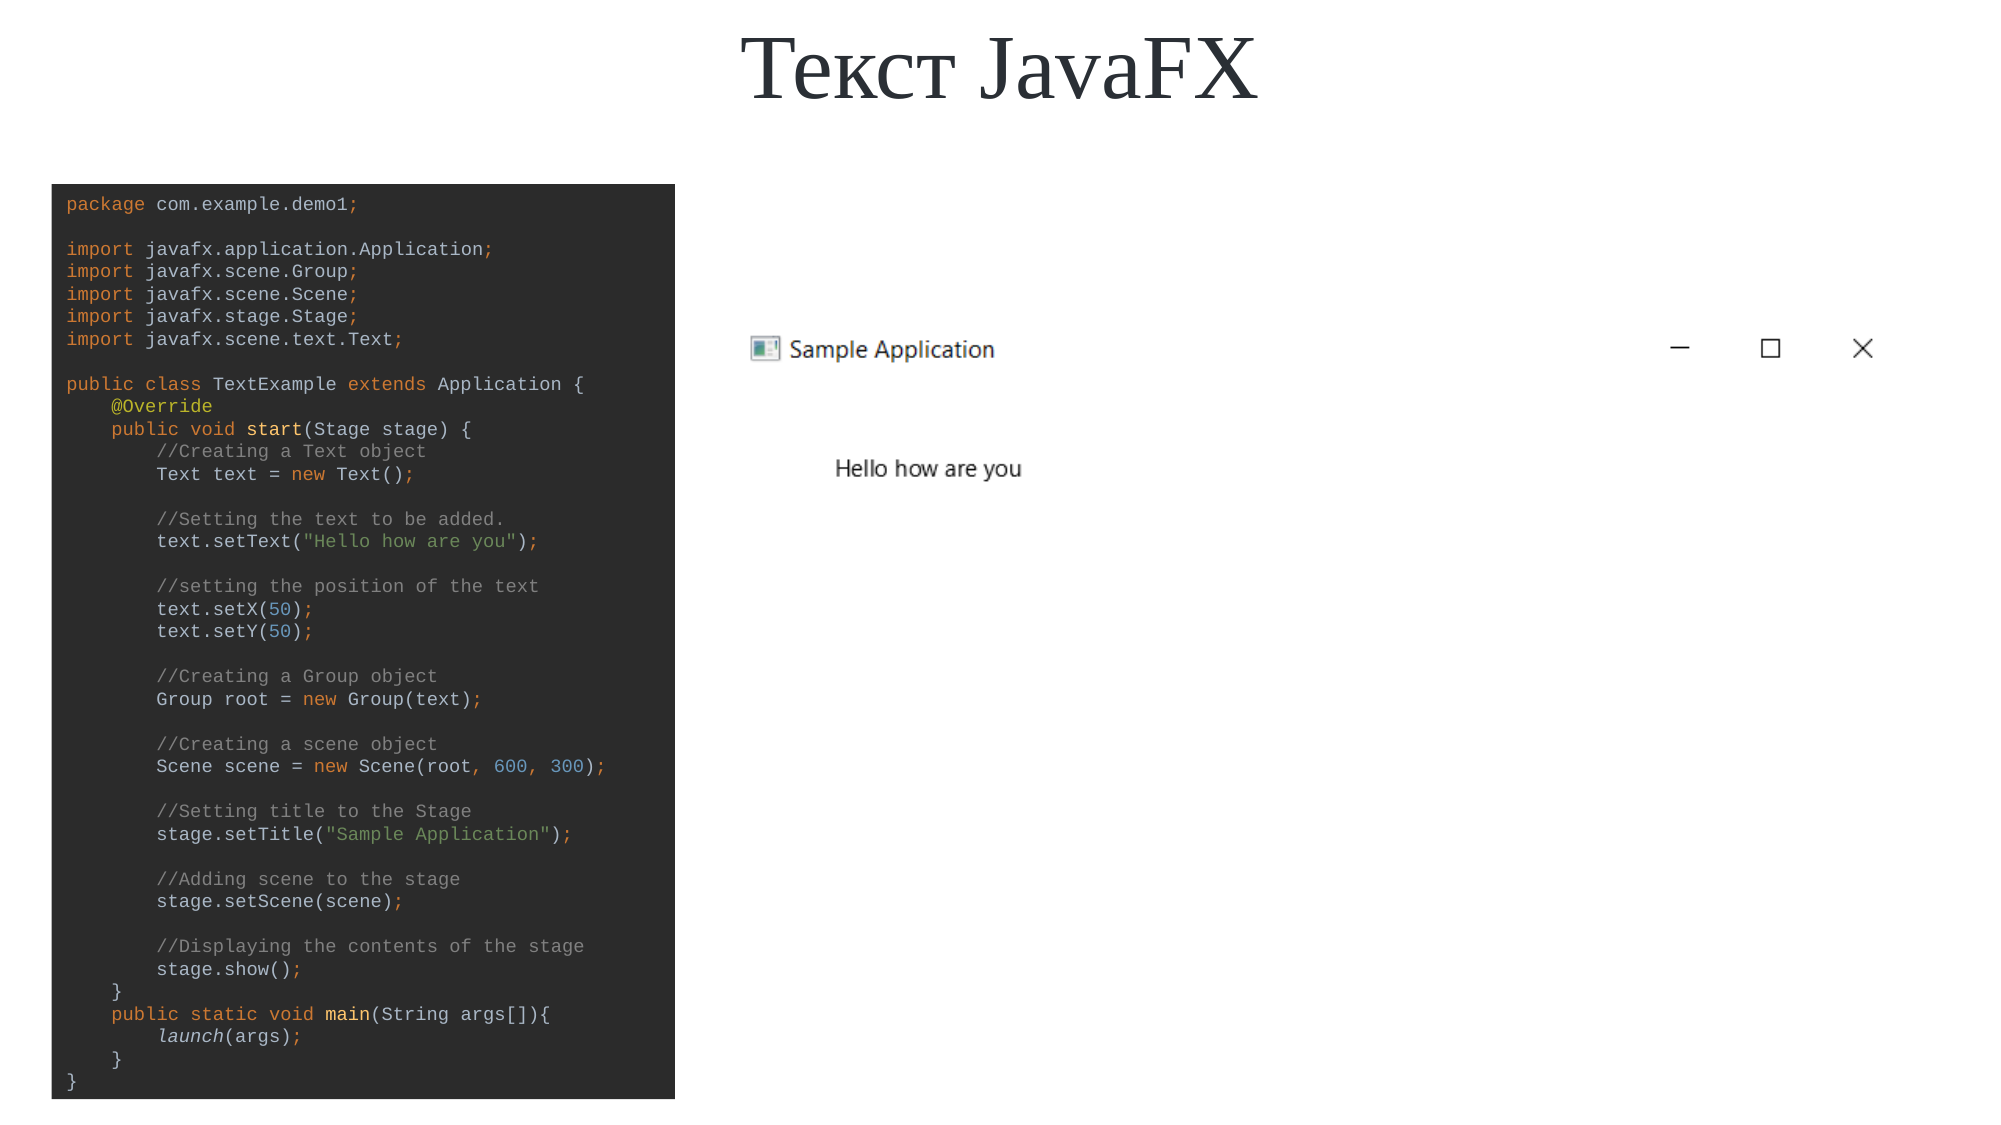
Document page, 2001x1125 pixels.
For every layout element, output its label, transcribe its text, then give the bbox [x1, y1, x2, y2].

text_box Текст JavaFX [0, 0, 2000, 125]
picture [743, 322, 1907, 962]
text_box package com.example.demo1; import javafx.application.Application; import javafx.scene.Group; import javafx.scene.Scene; import javafx.stage.Stage; import javafx.scene.text.Text; public class TextExample extends Application { @Override public void start(Stage stage) { //Creating a Text object Text text = new Text(); //Setting the text to be added. text.setText("Hello how are you"); //setting the position of the text text.setX(50); text.setY(50); //Creating a Group object Group root = new Group(text); //Creating a scene object Scene scene = new Scene(root, 600, 300); //Setting title to the Stage stage.setTitle("Sample Application"); //Adding scene to the stage stage.setScene(scene); //Displaying the contents of the stage stage.show(); } public static void main(String args[]){ launch(args); } } [51, 184, 675, 1100]
